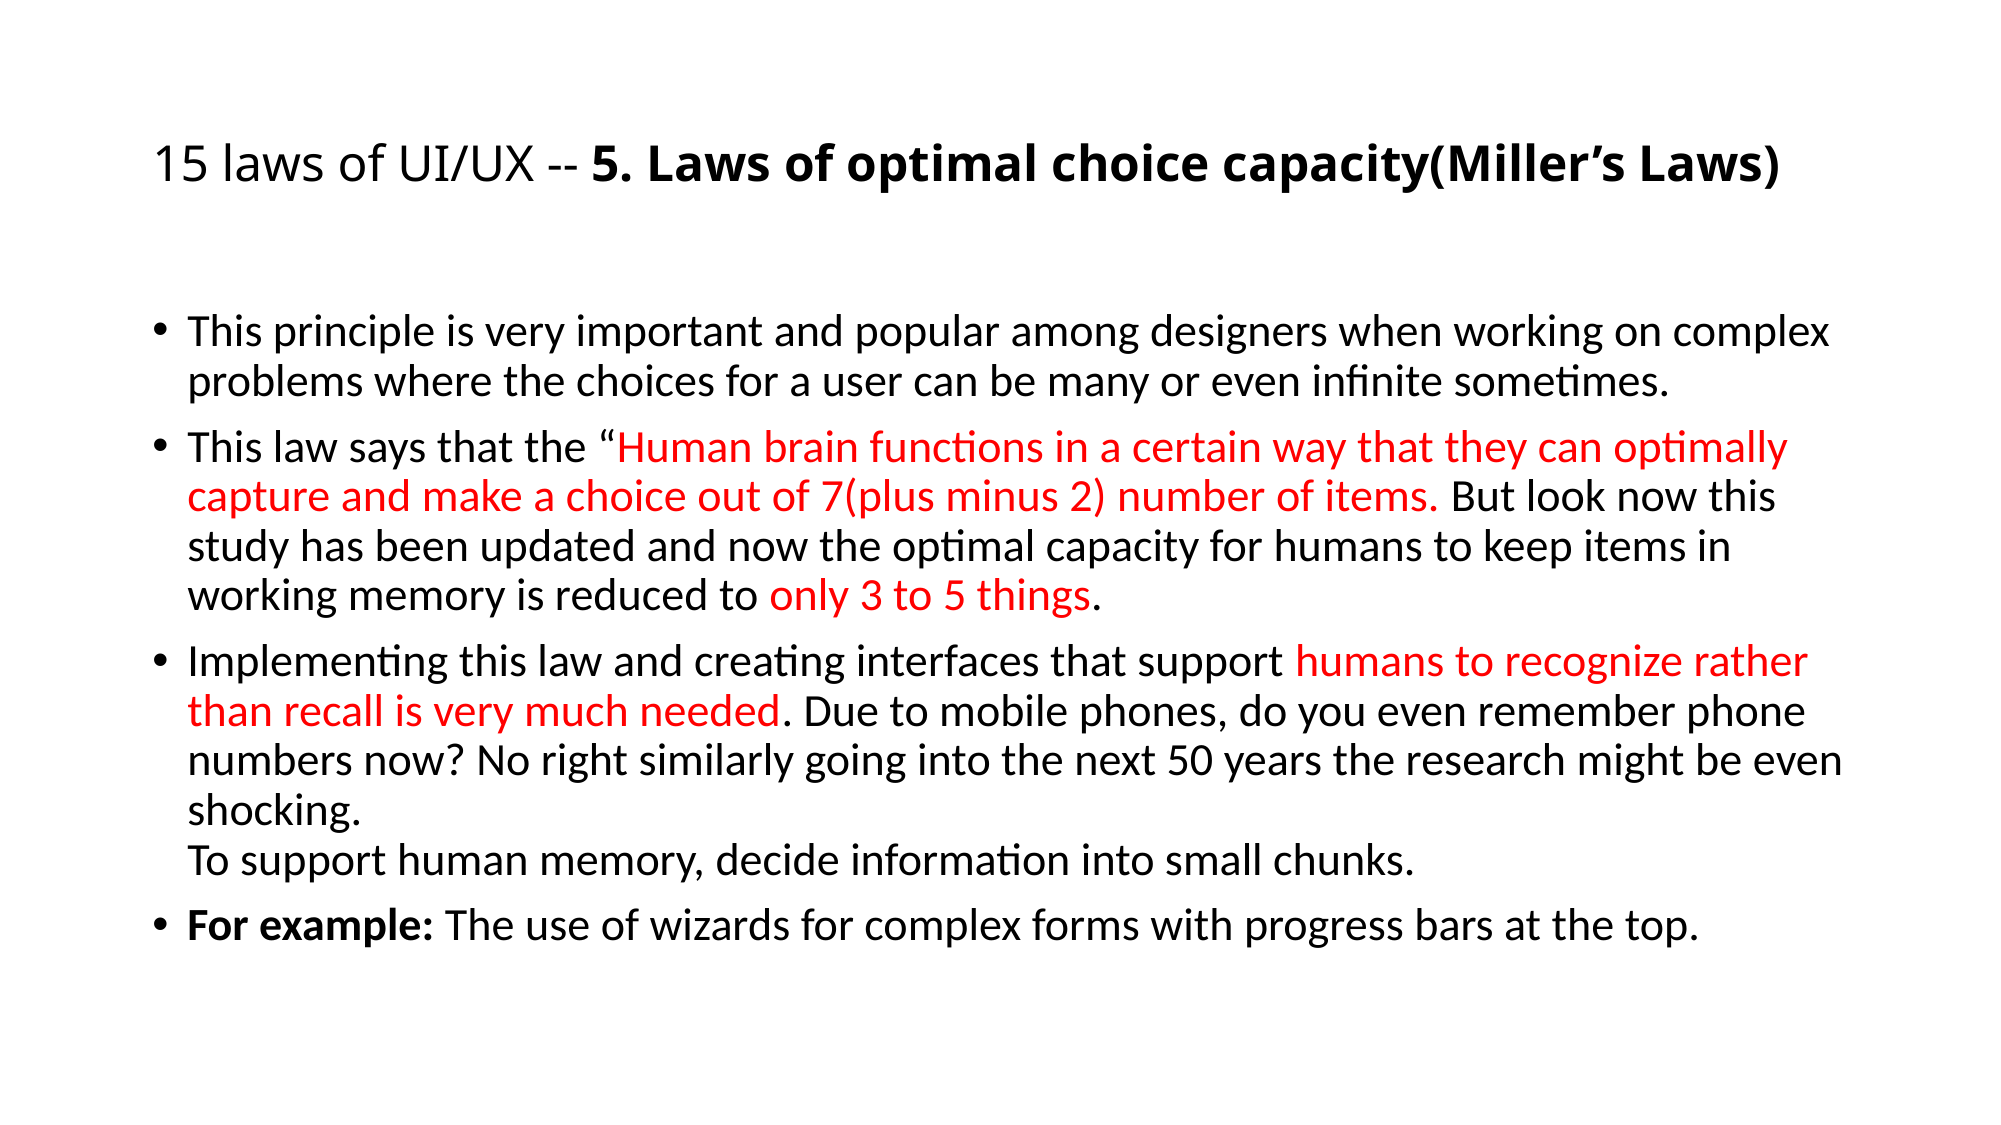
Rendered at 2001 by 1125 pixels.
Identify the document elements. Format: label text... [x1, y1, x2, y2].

title 15 laws of UI/UX -- 5. Laws of optimal choice capacity(Miller’s Laws) [137, 59, 1863, 278]
list This principle is very important and popular among designers when working on complex problems where the choices for a user can be many or even infinite sometimes. This law says that the “Human brain functions in a certain way that they can optimally capture and make a choice out of 7(plus minus 2) number of items. But look now this study has been updated and now the optimal capacity for humans to keep items in working memory is reduced to only 3 to 5 things. Implementing this law and creating interfaces that support humans to recognize rather than recall is very much needed. Due to mobile phones, do you even remember phone numbers now? No right similarly going into the next 50 years the research might be even shocking. To support human memory, decide information into small chunks. For example: The use of wizards for complex forms with progress bars at the top. [137, 299, 1863, 1014]
